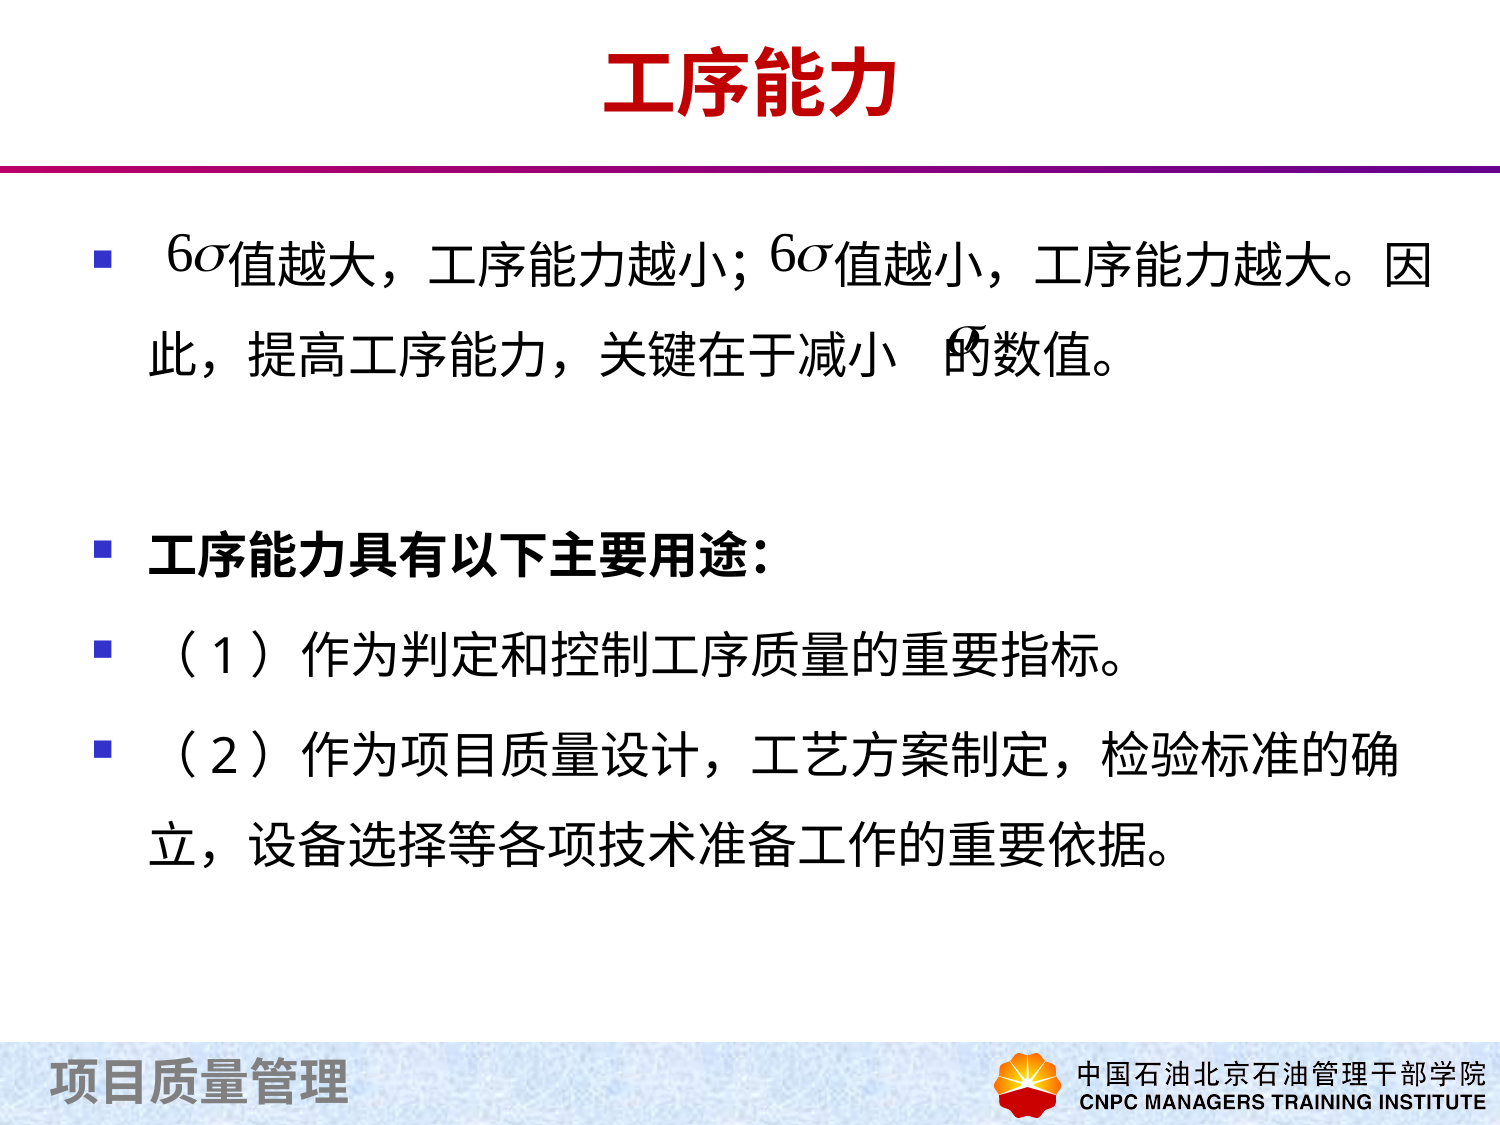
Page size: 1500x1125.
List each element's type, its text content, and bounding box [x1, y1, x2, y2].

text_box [761, 219, 845, 286]
picture [0, 1042, 1500, 1125]
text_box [938, 314, 999, 371]
list 值越大，工序能力越小； 值越小，工序能力越大。因此，提高工序能力，关键在于减小 的数值。 工序能力具有以下主要用途： （1）作为判定和控制工序质量的重要指标。 （2）作为项目质量设计，工艺方案制定，检验标准的确立，设备选择等各项技术准备工作的重要依据。 [76, 454, 1470, 1007]
title 工序能力 [56, 0, 1448, 162]
list 值越大，工序能力越小； 值越小，工序能力越大。因此，提高工序能力，关键在于减小 的数值。 工序能力具有以下主要用途： （1）作为判定和控制工序质量的重要指标。 （2）作为项目质量设计，工艺方案制定，检验标准的确立，设备选择等各项技术准备工作的重要依据。 [76, 196, 1470, 453]
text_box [159, 219, 243, 286]
